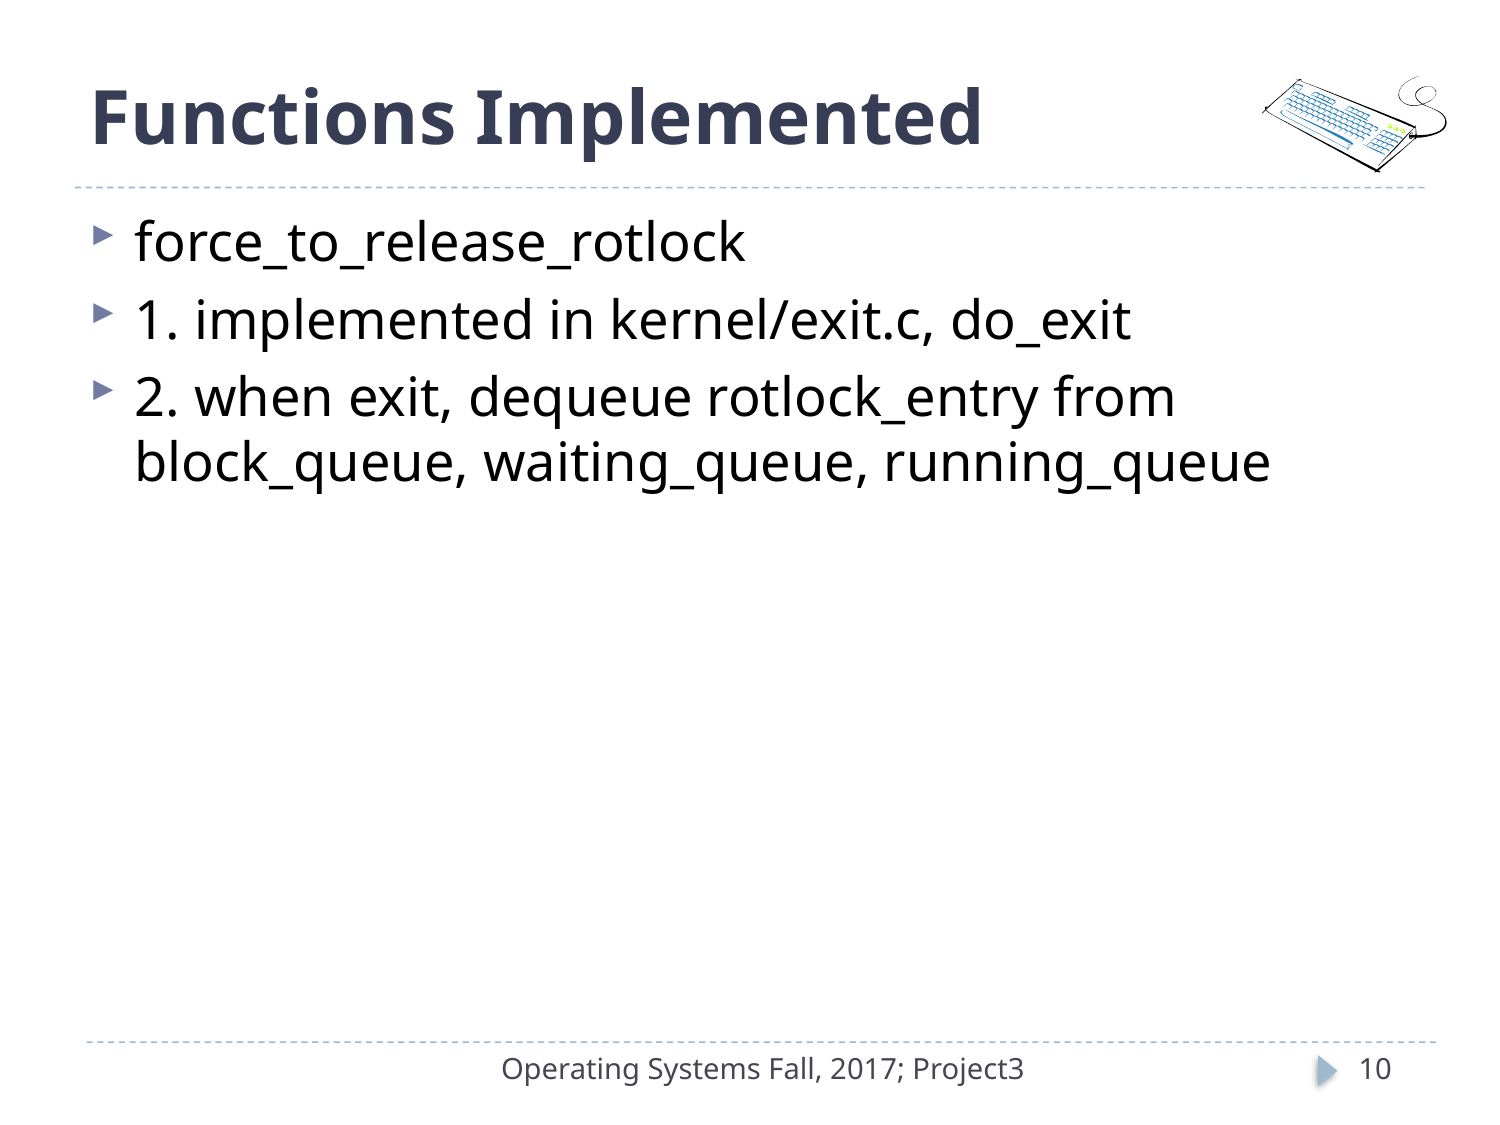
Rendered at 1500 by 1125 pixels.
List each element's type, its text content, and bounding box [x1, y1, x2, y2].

title Functions Implemented [75, 60, 1425, 167]
slide_number 10 [1343, 1042, 1457, 1103]
footer Operating Systems Fall, 2017; Project3 [475, 1042, 1051, 1103]
list force_to_release_rotlock 1. implemented in kernel/exit.c, do_exit 2. when exit, dequeue rotlock_entry from block_queue, waiting_queue, running_queue [75, 200, 1425, 1036]
